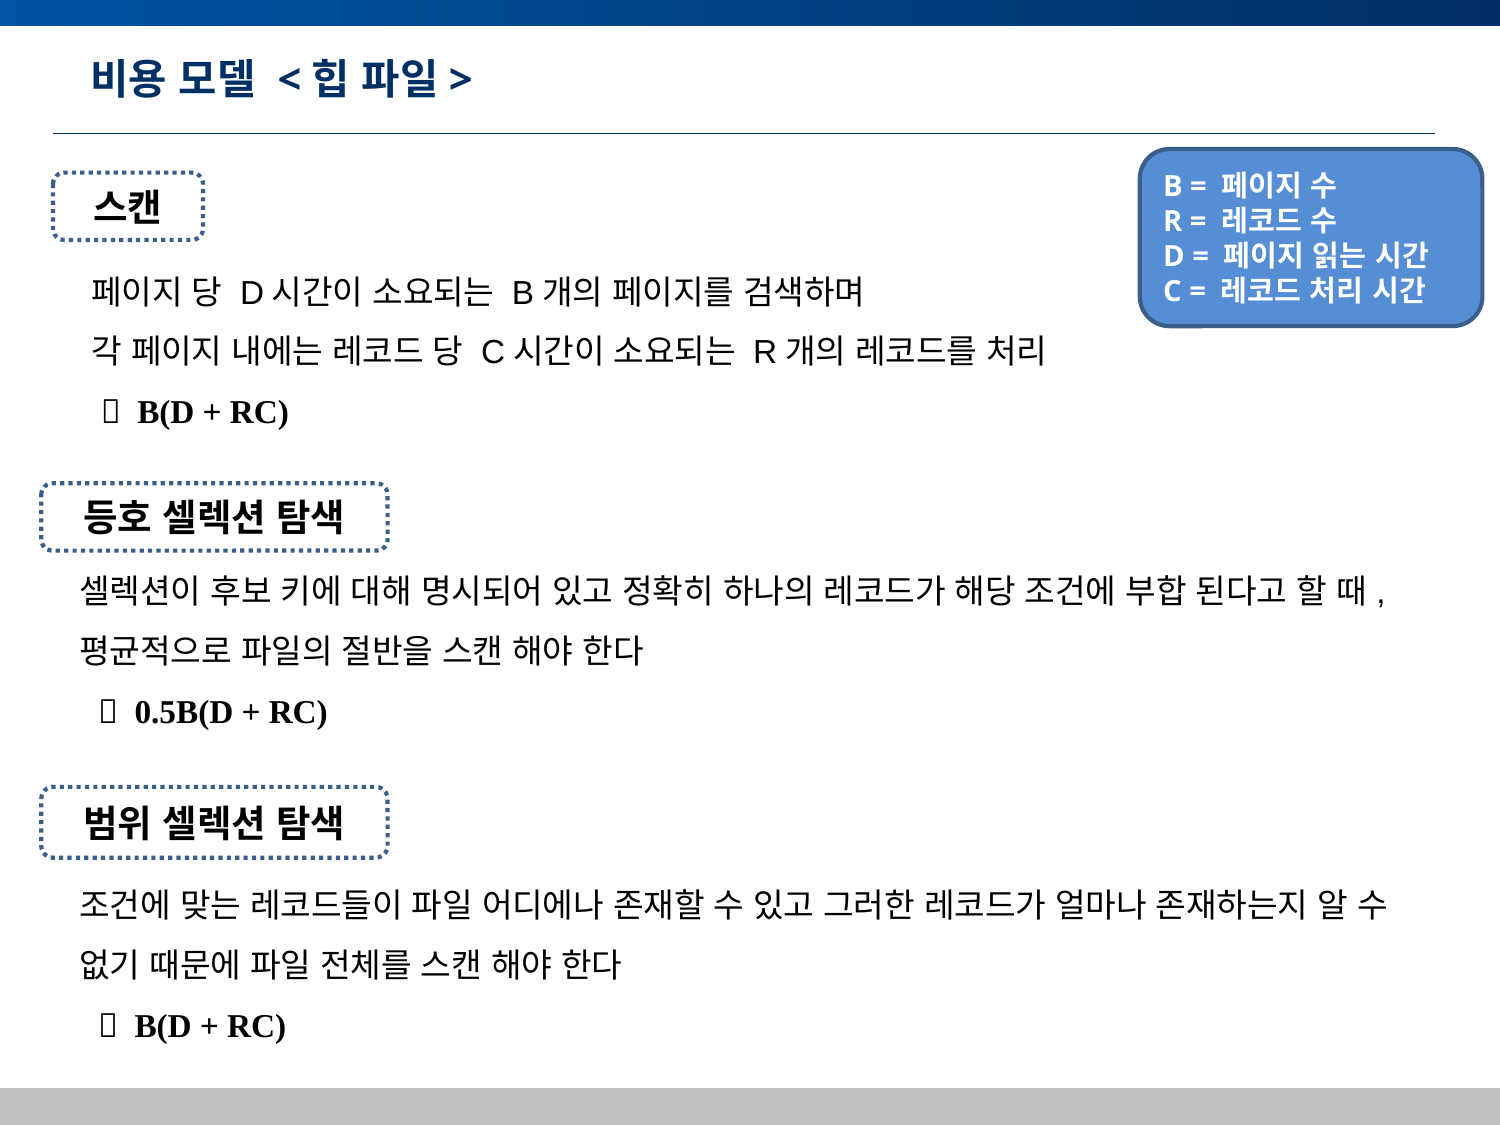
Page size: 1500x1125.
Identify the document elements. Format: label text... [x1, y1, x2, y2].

text_box B = 페이지 수 R = 레코드 수 D = 페이지 읽는 시간 C = 레코드 처리 시간 [1137, 146, 1485, 329]
text_box 셀렉션이 후보 키에 대해 명시되어 있고 정확히 하나의 레코드가 해당 조건에 부합 된다고 할 때, 평균적으로 파일의 절반을 스캔 해야 한다  0.5B(D + RC) [64, 542, 1447, 738]
text_box 스캔 [50, 170, 206, 243]
text_box 범위 셀렉션 탐색 [39, 784, 390, 860]
text_box 페이지 당 D시간이 소요되는 B개의 페이지를 검색하며 각 페이지 내에는 레코드 당 C시간이 소요되는 R개의 레코드를 처리  B(D + RC) [76, 243, 1412, 438]
title 비용 모델 <힙 파일> [75, 45, 1425, 132]
text_box 등호 셀렉션 탐색 [39, 481, 390, 553]
text_box 조건에 맞는 레코드들이 파일 어디에나 존재할 수 있고 그러한 레코드가 얼마나 존재하는지 알 수 없기 때문에 파일 전체를 스캔 해야 한다  B(D + RC) [64, 857, 1471, 1052]
